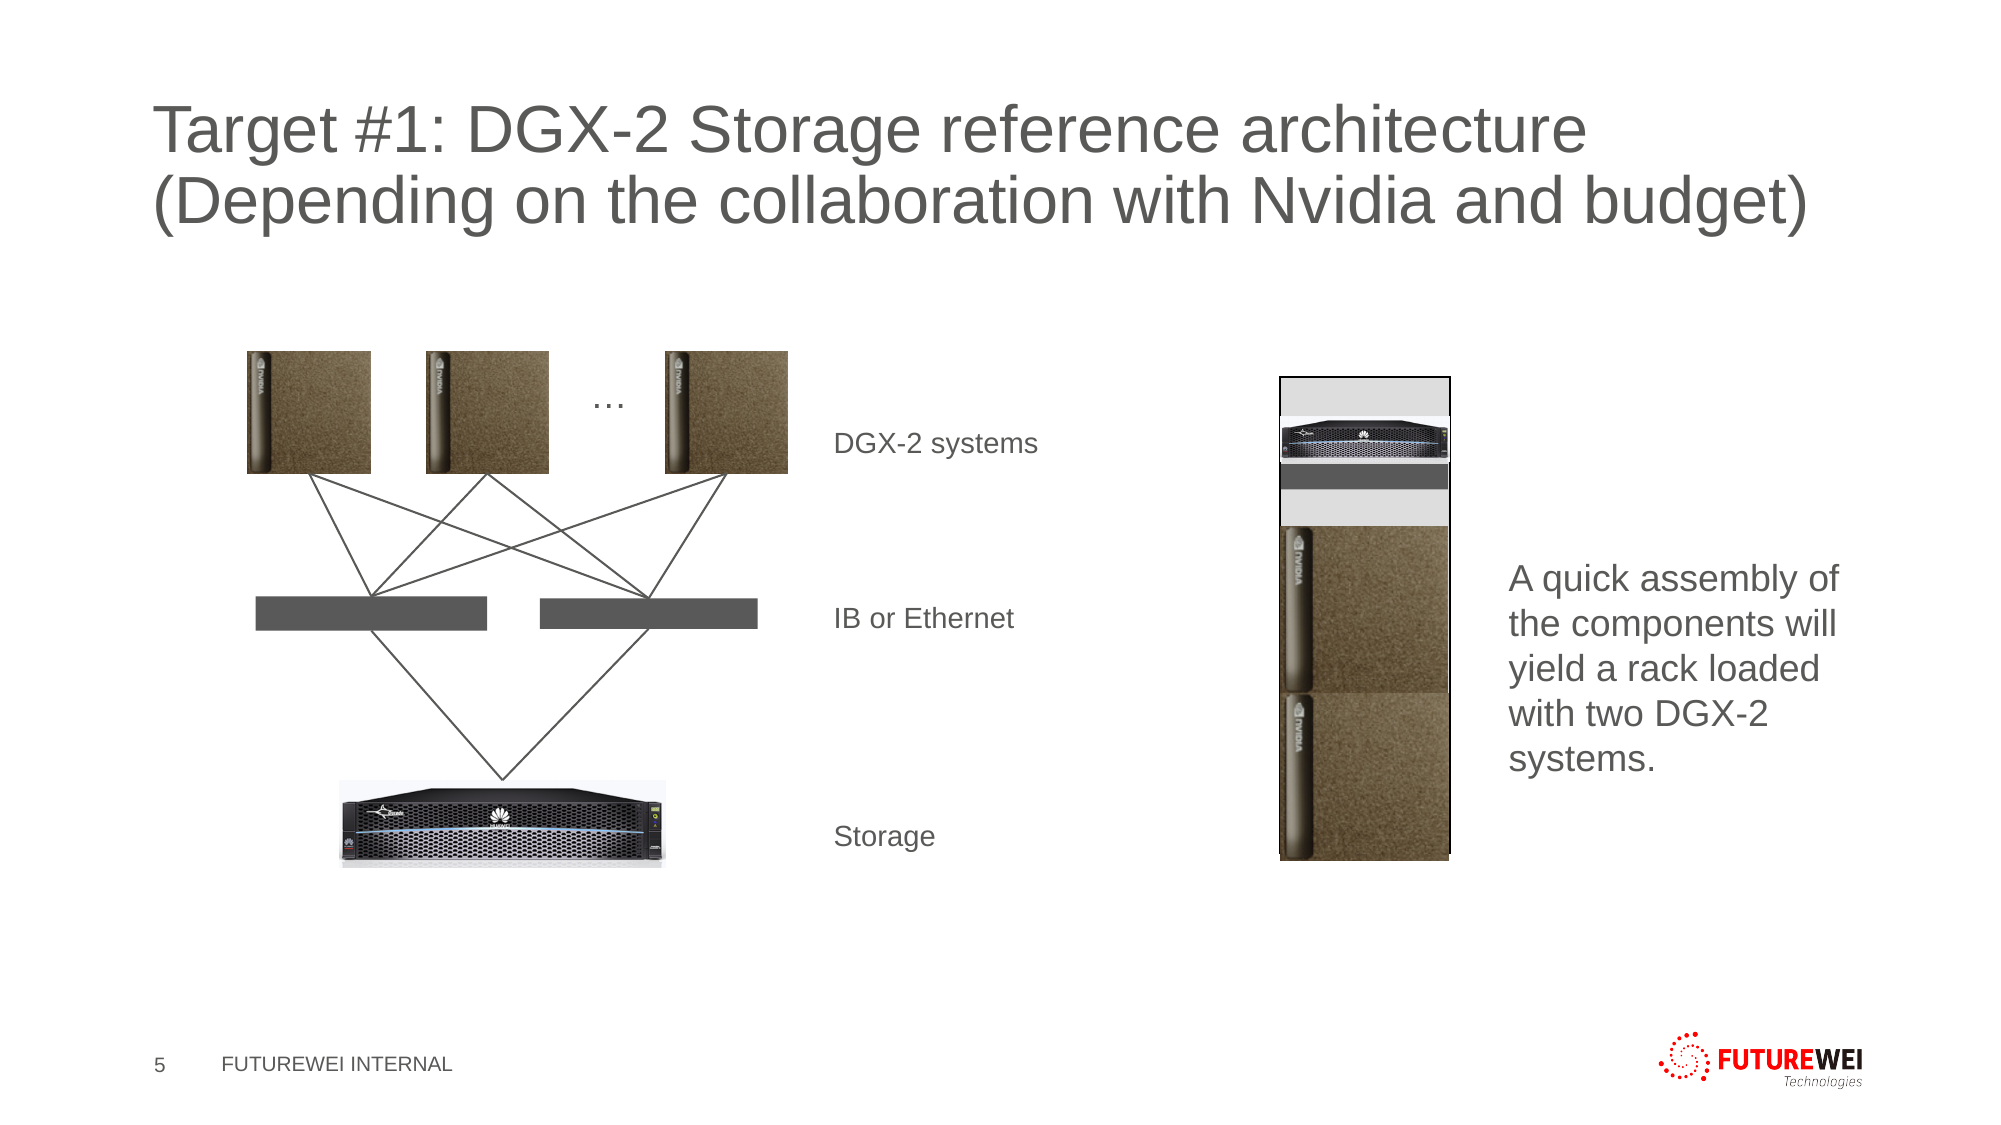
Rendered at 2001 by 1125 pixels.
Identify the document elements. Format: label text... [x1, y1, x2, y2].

picture [425, 351, 549, 473]
text_box A quick assembly of the components will yield a rack loaded with two DGX-2 systems. [1493, 546, 1863, 787]
picture [1638, 1011, 1882, 1102]
text_box [1280, 463, 1449, 490]
text_box [254, 595, 488, 632]
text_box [502, 628, 649, 781]
text_box [1279, 376, 1451, 854]
text_box [539, 597, 759, 630]
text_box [371, 630, 502, 781]
picture [1279, 416, 1450, 462]
text_box Storage [818, 809, 1119, 860]
footer FUTUREWEI INTERNAL [206, 1039, 882, 1088]
picture [339, 780, 666, 868]
text_box DGX-2 systems [818, 416, 1075, 467]
picture [247, 351, 371, 474]
picture [1279, 526, 1449, 861]
text_box IB or Ethernet [818, 592, 1075, 642]
text_box … [575, 364, 660, 424]
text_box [371, 473, 648, 597]
title Target #1: DGX-2 Storage reference architecture (Depending on the collaboration with Nvidia and budget) [137, 59, 1863, 246]
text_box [309, 473, 487, 599]
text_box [648, 473, 727, 599]
picture [665, 351, 788, 474]
slide_number 5 [117, 1039, 203, 1089]
